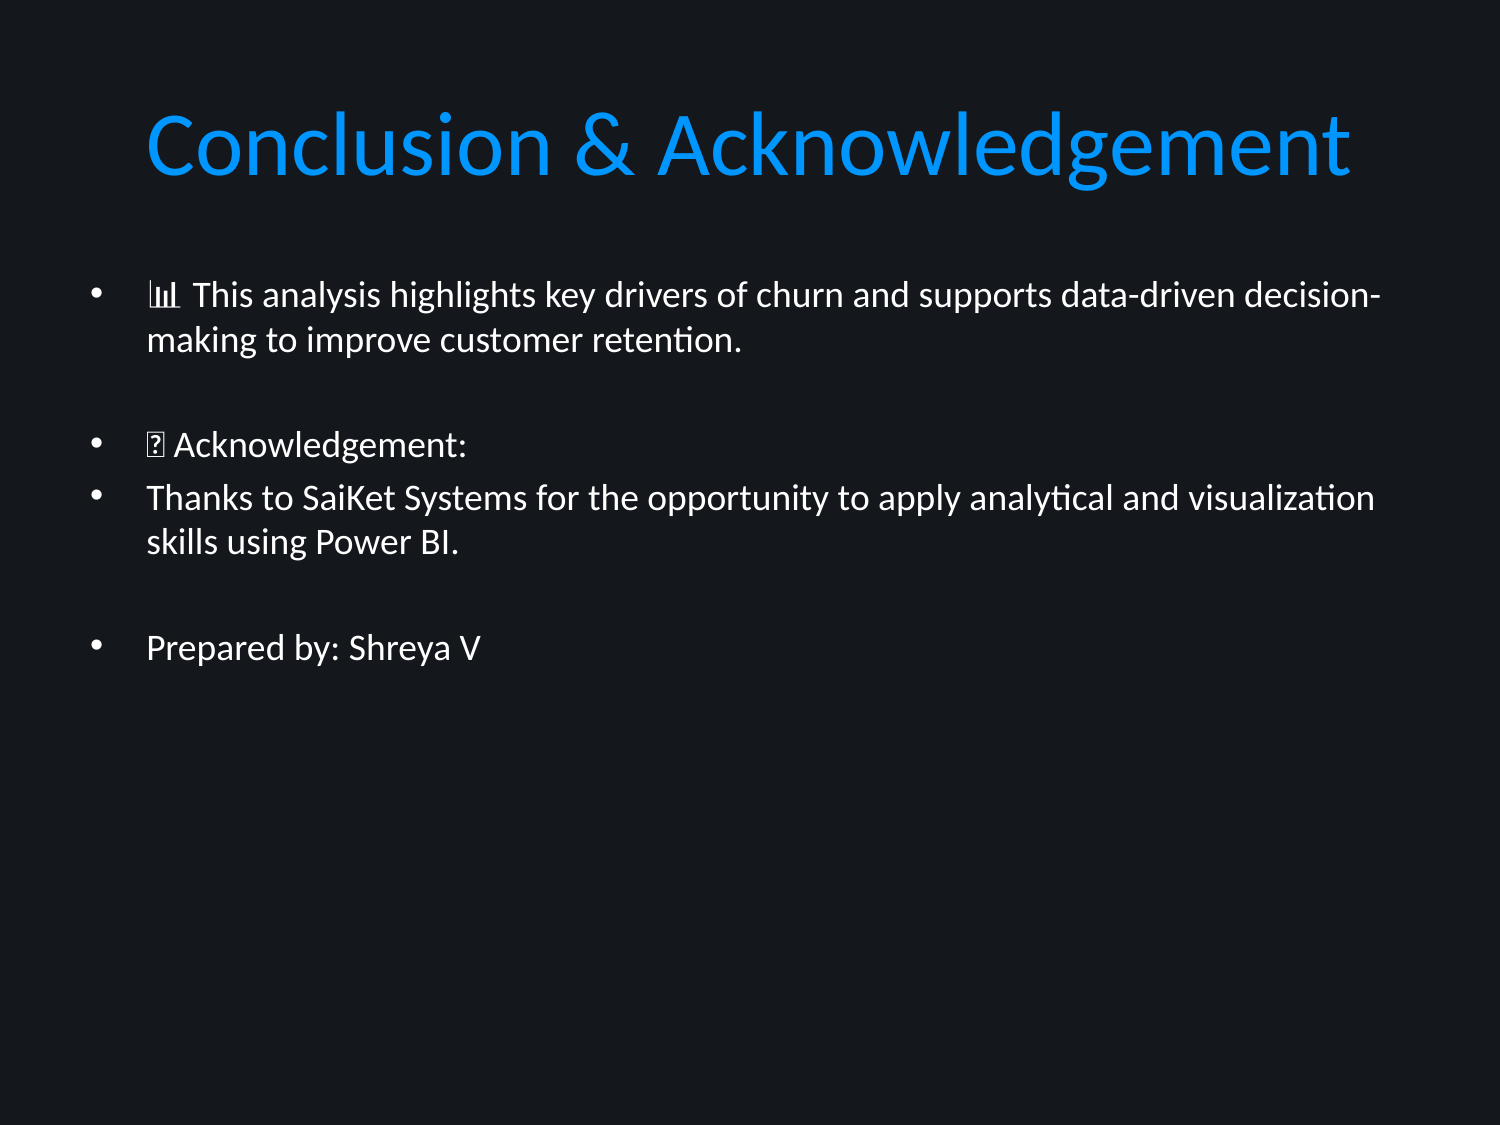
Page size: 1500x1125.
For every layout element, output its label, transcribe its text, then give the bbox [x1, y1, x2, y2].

list 📊 This analysis highlights key drivers of churn and supports data-driven decision-making to improve customer retention. 🙌 Acknowledgement: Thanks to SaiKet Systems for the opportunity to apply analytical and visualization skills using Power BI. Prepared by: Shreya V [75, 262, 1425, 1005]
title Conclusion & Acknowledgement [75, 45, 1425, 233]
